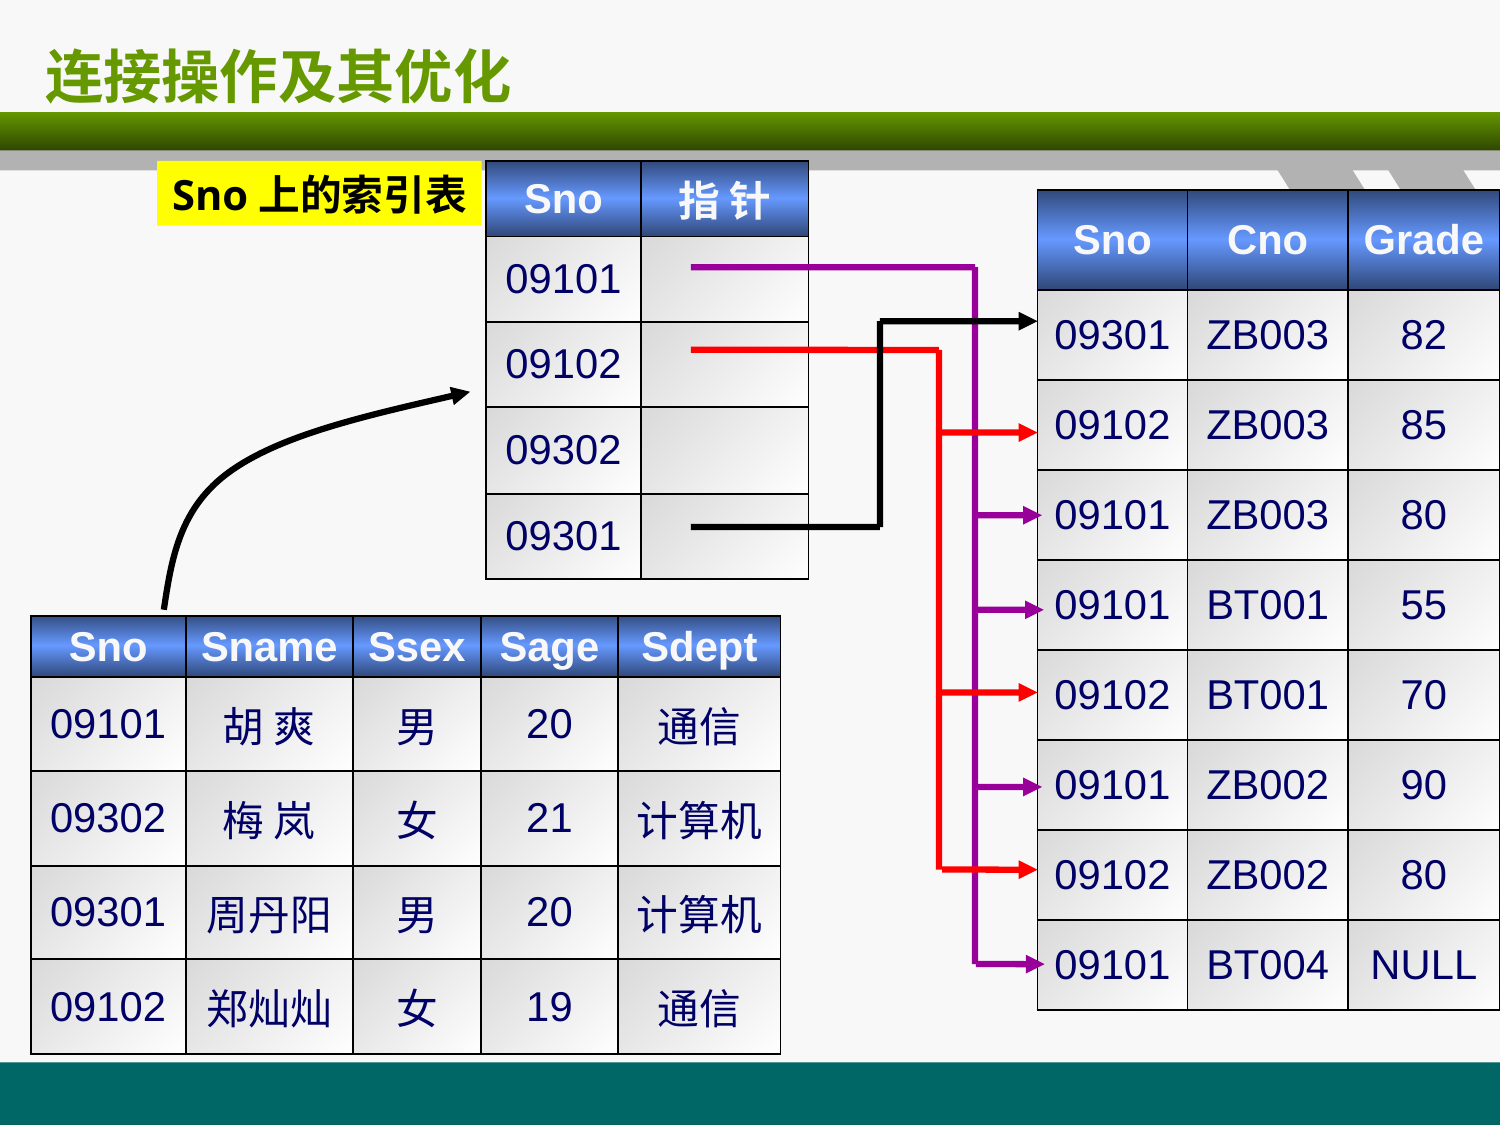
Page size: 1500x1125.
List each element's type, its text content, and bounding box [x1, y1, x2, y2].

table_cell 09102 [1038, 651, 1187, 739]
text_box [975, 957, 1045, 971]
table_cell 09102 [487, 323, 640, 406]
table_cell [642, 323, 808, 406]
table_header Sno [32, 617, 185, 676]
table_cell 09101 [1038, 741, 1187, 829]
table_cell 90 [1349, 741, 1499, 829]
table_cell 70 [1349, 651, 1499, 739]
table_header Grade [1349, 191, 1499, 289]
table_cell 09301 [32, 867, 185, 958]
table_cell 09101 [1038, 561, 1187, 649]
table_header Sdept [619, 617, 780, 676]
text_box [938, 686, 1038, 699]
table_cell BT004 [1188, 921, 1347, 1009]
text_box Sno上的索引表 [157, 160, 482, 226]
table_cell 09101 [1038, 471, 1187, 559]
text_box [973, 780, 1042, 794]
table_cell 09302 [32, 772, 185, 865]
table_cell ZB003 [1188, 471, 1347, 559]
table_header Sno [1038, 191, 1187, 289]
table_cell 计算机 [619, 772, 780, 865]
table_cell 通信 [619, 960, 780, 1053]
table_cell [642, 237, 808, 321]
table_header Sname [187, 617, 352, 676]
table_cell BT001 [1188, 561, 1347, 649]
table_cell 20 [482, 867, 617, 958]
table_header Sage [482, 617, 617, 676]
table_cell ZB002 [1188, 741, 1347, 829]
table_cell NULL [1349, 921, 1499, 1009]
table_cell [642, 408, 808, 493]
text_box [973, 509, 1042, 522]
table_cell ZB002 [1188, 831, 1347, 919]
table_cell 09101 [487, 237, 640, 321]
table_cell 85 [1349, 381, 1499, 469]
table_cell ZB003 [1188, 381, 1347, 469]
table_cell 80 [1349, 471, 1499, 559]
table_header Ssex [354, 617, 480, 676]
table_cell 55 [1349, 561, 1499, 649]
table_cell 21 [482, 772, 617, 865]
table_cell 郑灿灿 [187, 960, 352, 1053]
table_cell 09101 [1038, 921, 1187, 1009]
text_box [941, 426, 1038, 439]
table_cell 09102 [1038, 831, 1187, 919]
table_header Cno [1188, 191, 1347, 289]
title 连接操作及其优化 [30, 24, 1463, 125]
text_box [942, 863, 1038, 876]
table_cell 09301 [1038, 291, 1187, 379]
table_cell 09301 [487, 495, 640, 578]
text_box [163, 388, 471, 610]
table_header 指 针 [642, 162, 808, 236]
table_cell 女 [354, 772, 480, 865]
table_cell 09101 [32, 678, 185, 770]
text_box [879, 314, 1038, 328]
table_cell 20 [482, 678, 617, 770]
table_cell 女 [354, 960, 480, 1053]
table_cell BT001 [1188, 651, 1347, 739]
table_cell 计算机 [619, 867, 780, 958]
table_cell 09102 [1038, 381, 1187, 469]
table_cell ZB003 [1188, 291, 1347, 379]
table_cell 09102 [32, 960, 185, 1053]
table_cell 09302 [487, 408, 640, 493]
table_cell 80 [1349, 831, 1499, 919]
table_cell 男 [354, 678, 480, 770]
table_cell 82 [1349, 291, 1499, 379]
text_box [975, 603, 1044, 617]
table_cell 周丹阳 [187, 867, 352, 958]
table_cell 胡 爽 [187, 678, 352, 770]
table_cell 男 [354, 867, 480, 958]
table_cell 19 [482, 960, 617, 1053]
table_cell [642, 495, 808, 578]
table_cell 通信 [619, 678, 780, 770]
table_cell 梅 岚 [187, 772, 352, 865]
table_header Sno [487, 162, 640, 236]
